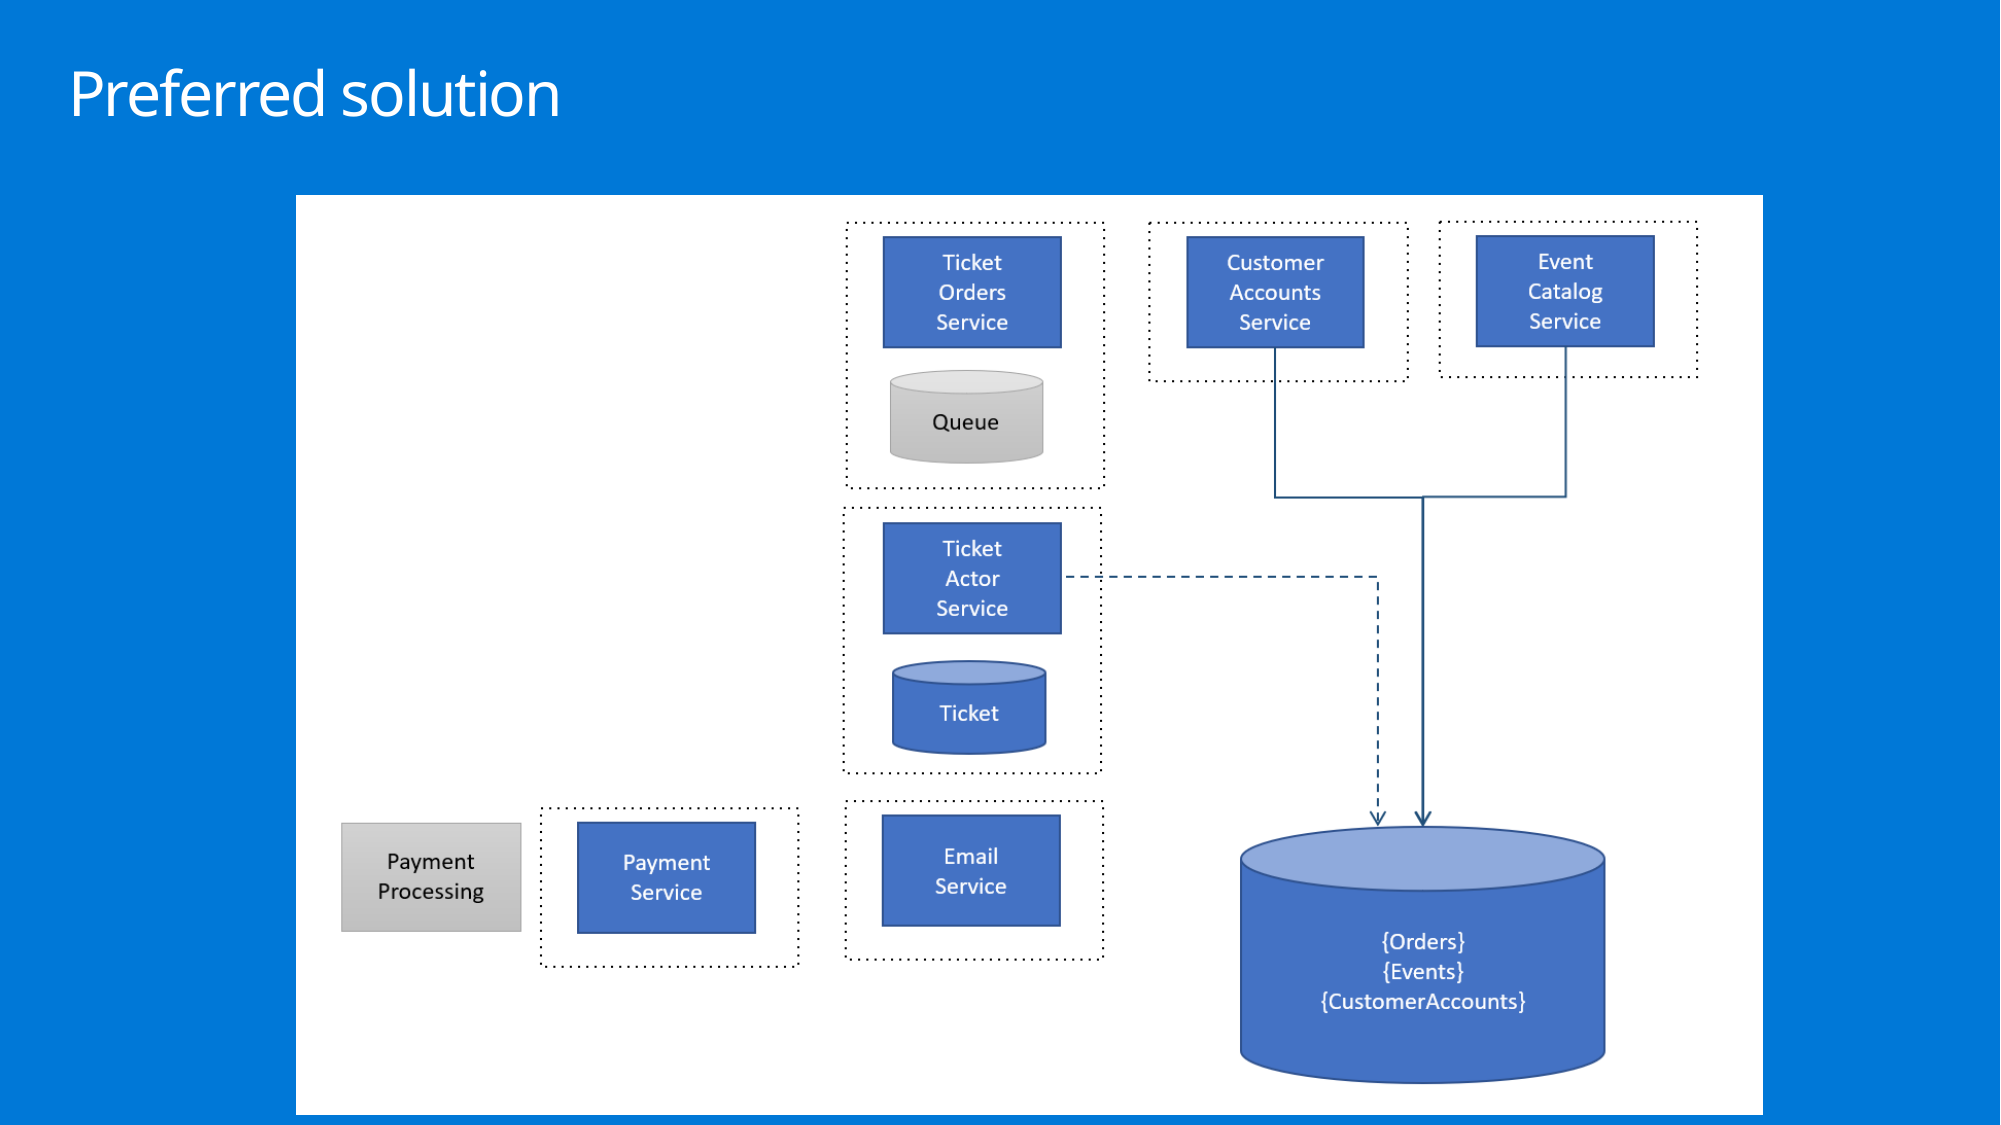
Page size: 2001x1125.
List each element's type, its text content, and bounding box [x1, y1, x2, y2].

title Preferred solution [44, 47, 1957, 196]
picture [295, 194, 1763, 1116]
